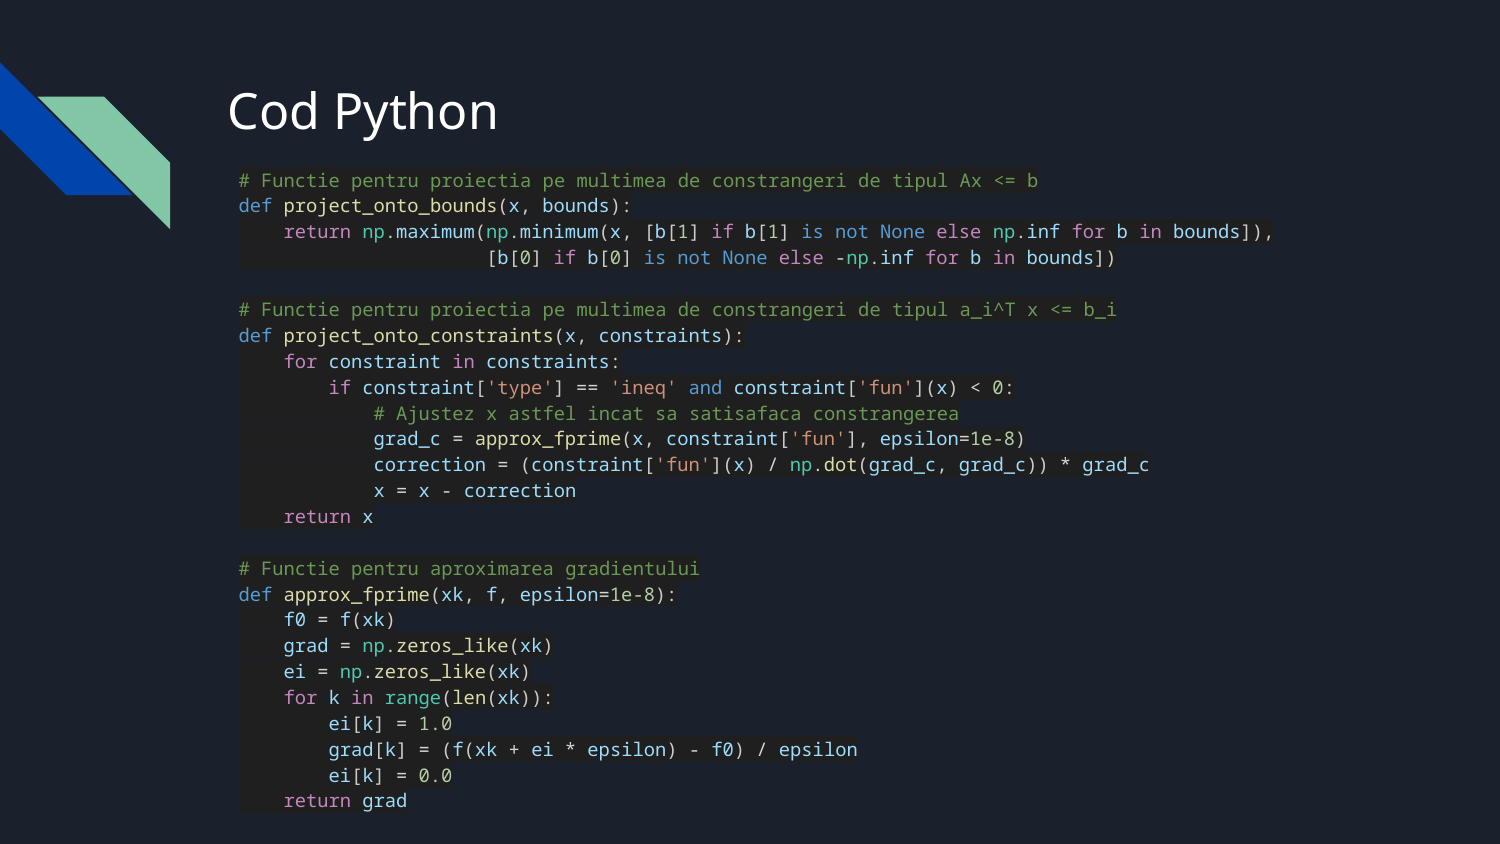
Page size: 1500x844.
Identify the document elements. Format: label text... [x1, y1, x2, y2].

list # Functie pentru proiectia pe multimea de constrangeri de tipul Ax <= b def project_onto_bounds(x, bounds): return np.maximum(np.minimum(x, [b[1] if b[1] is not None else np.inf for b in bounds]), [b[0] if b[0] is not None else -np.inf for b in bounds]) # Functie pentru proiectia pe multimea de constrangeri de tipul a_i^T x <= b_i def project_onto_constraints(x, constraints): for constraint in constraints: if constraint['type'] == 'ineq' and constraint['fun'](x) < 0: # Ajustez x astfel incat sa satisafaca constrangerea grad_c = approx_fprime(x, constraint['fun'], epsilon=1e-8) correction = (constraint['fun'](x) / np.dot(grad_c, grad_c)) * grad_c x = x - correction return x # Functie pentru aproximarea gradientului def approx_fprime(xk, f, epsilon=1e-8): f0 = f(xk) grad = np.zeros_like(xk) ei = np.zeros_like(xk) for k in range(len(xk)): ei[k] = 1.0 grad[k] = (f(xk + ei * epsilon) - f0) / epsilon ei[k] = 0.0 return grad [199, 150, 1355, 820]
title Cod Python [212, 64, 1368, 162]
